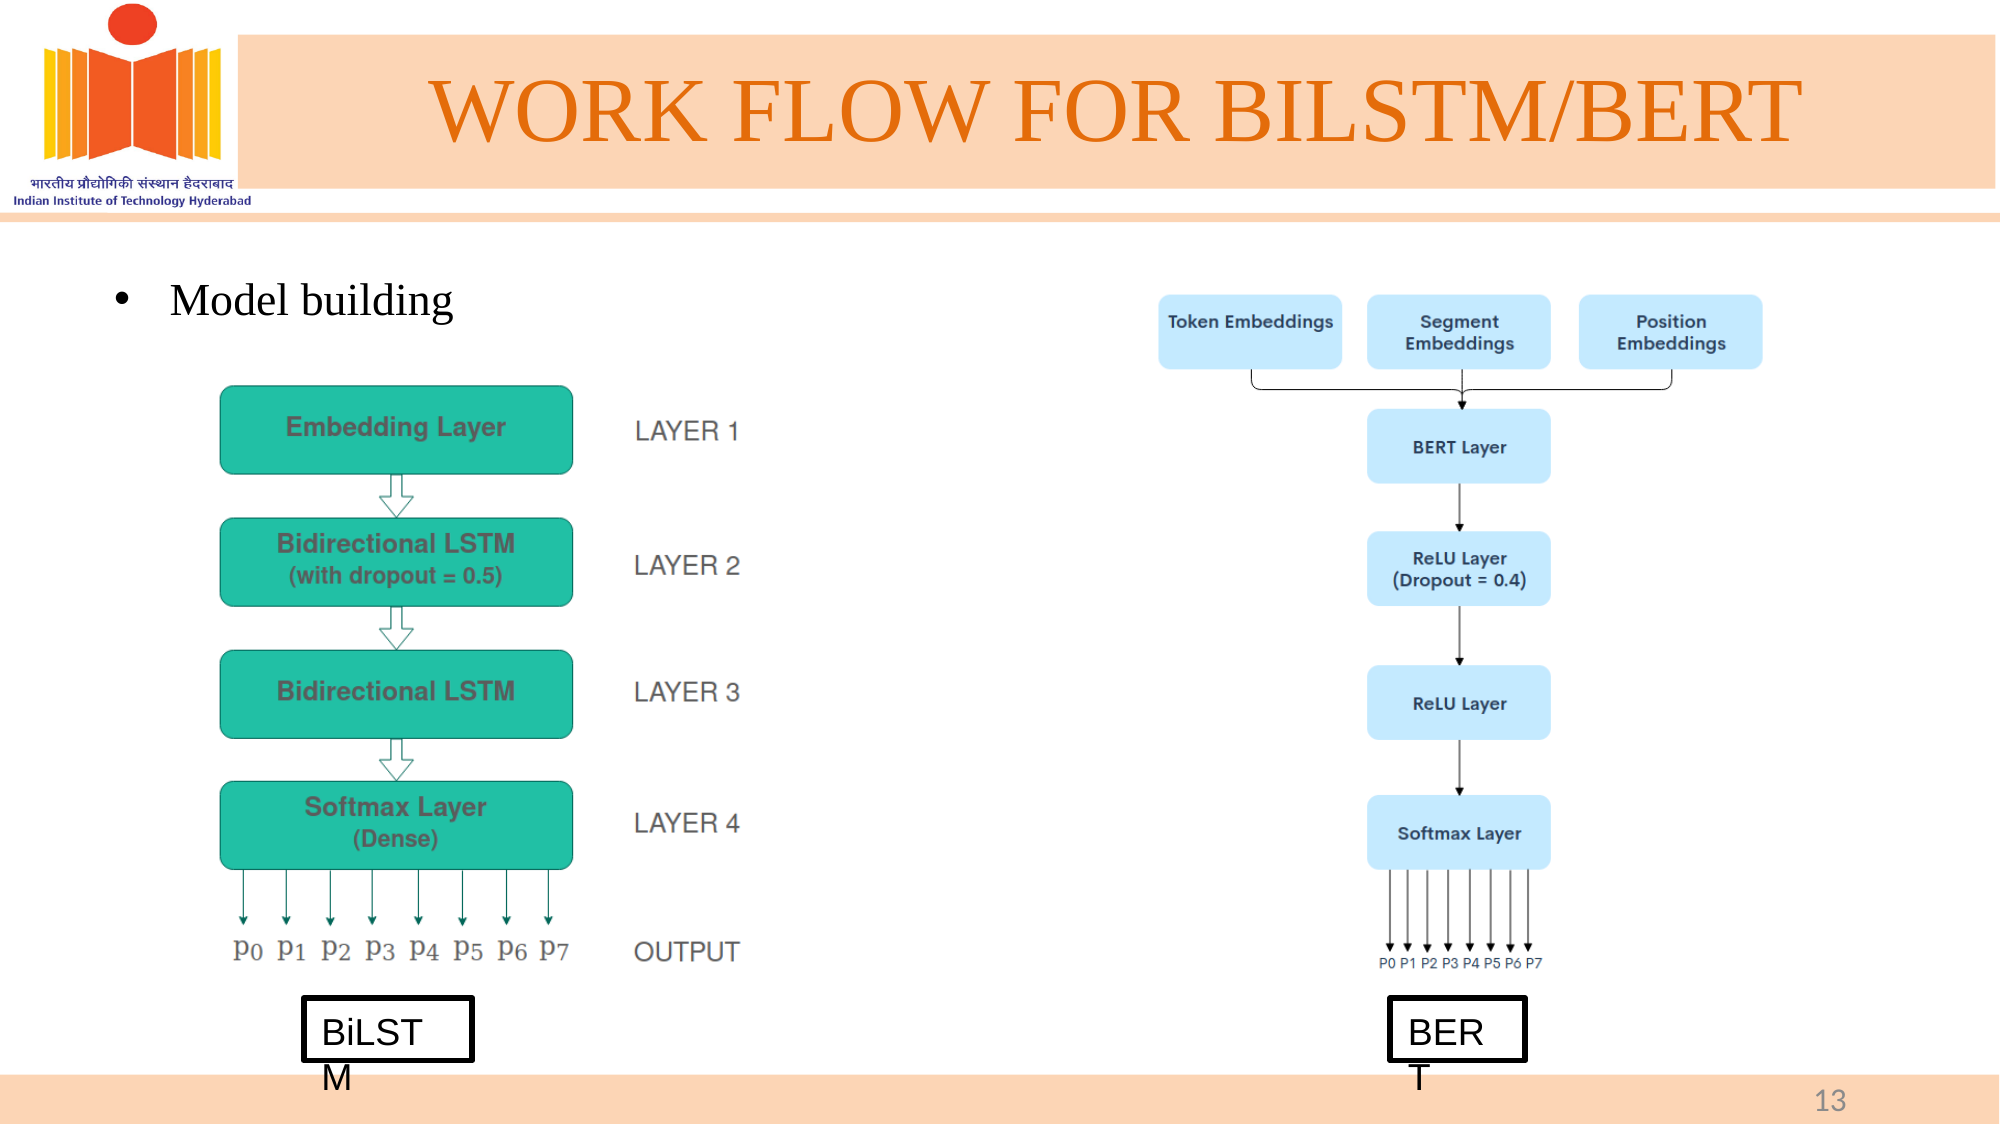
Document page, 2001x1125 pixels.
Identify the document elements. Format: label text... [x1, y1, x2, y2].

picture [212, 370, 756, 979]
picture [0, 0, 270, 212]
text_box BiLSTM [303, 998, 473, 1061]
text_box Model building [98, 262, 1098, 1051]
text_box <number> [1412, 1068, 1862, 1125]
picture [1145, 278, 1772, 986]
text_box BERT [1390, 998, 1526, 1061]
text_box WORK FLOW FOR BILSTM/BERT [237, 34, 1996, 189]
